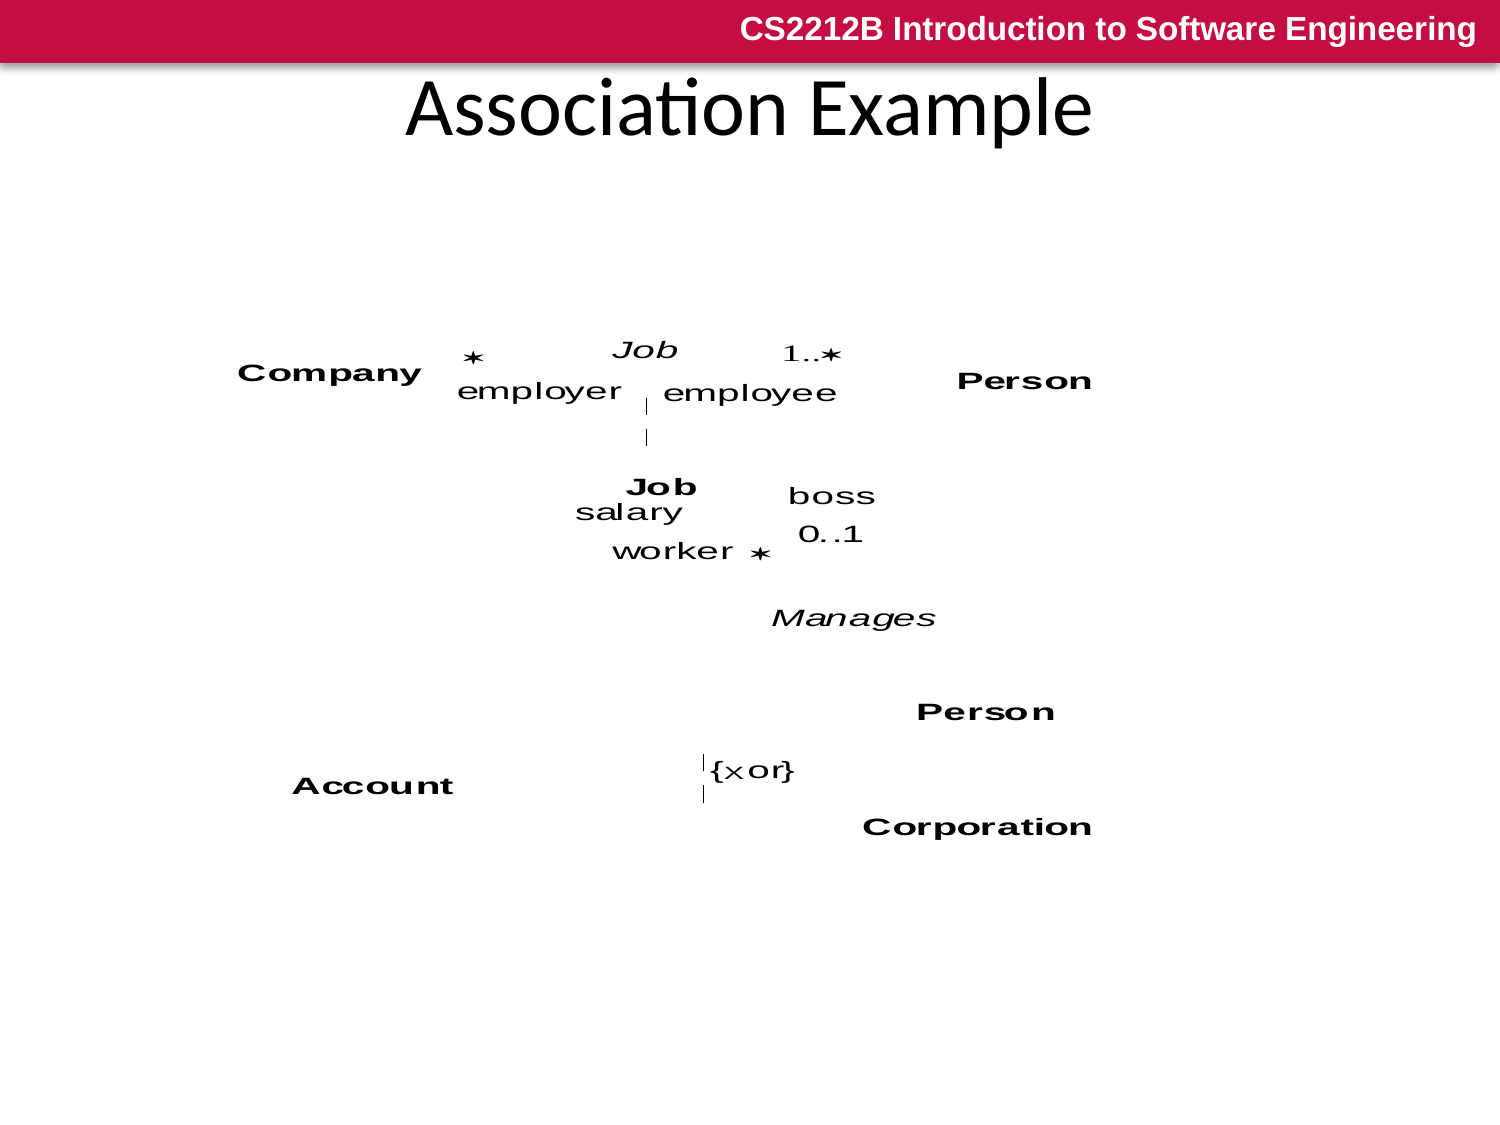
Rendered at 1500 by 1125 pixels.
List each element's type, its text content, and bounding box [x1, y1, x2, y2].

picture [189, 338, 1187, 872]
picture [0, 0, 1500, 63]
picture [1333, 25, 1340, 37]
title Association Example [75, 45, 1425, 233]
